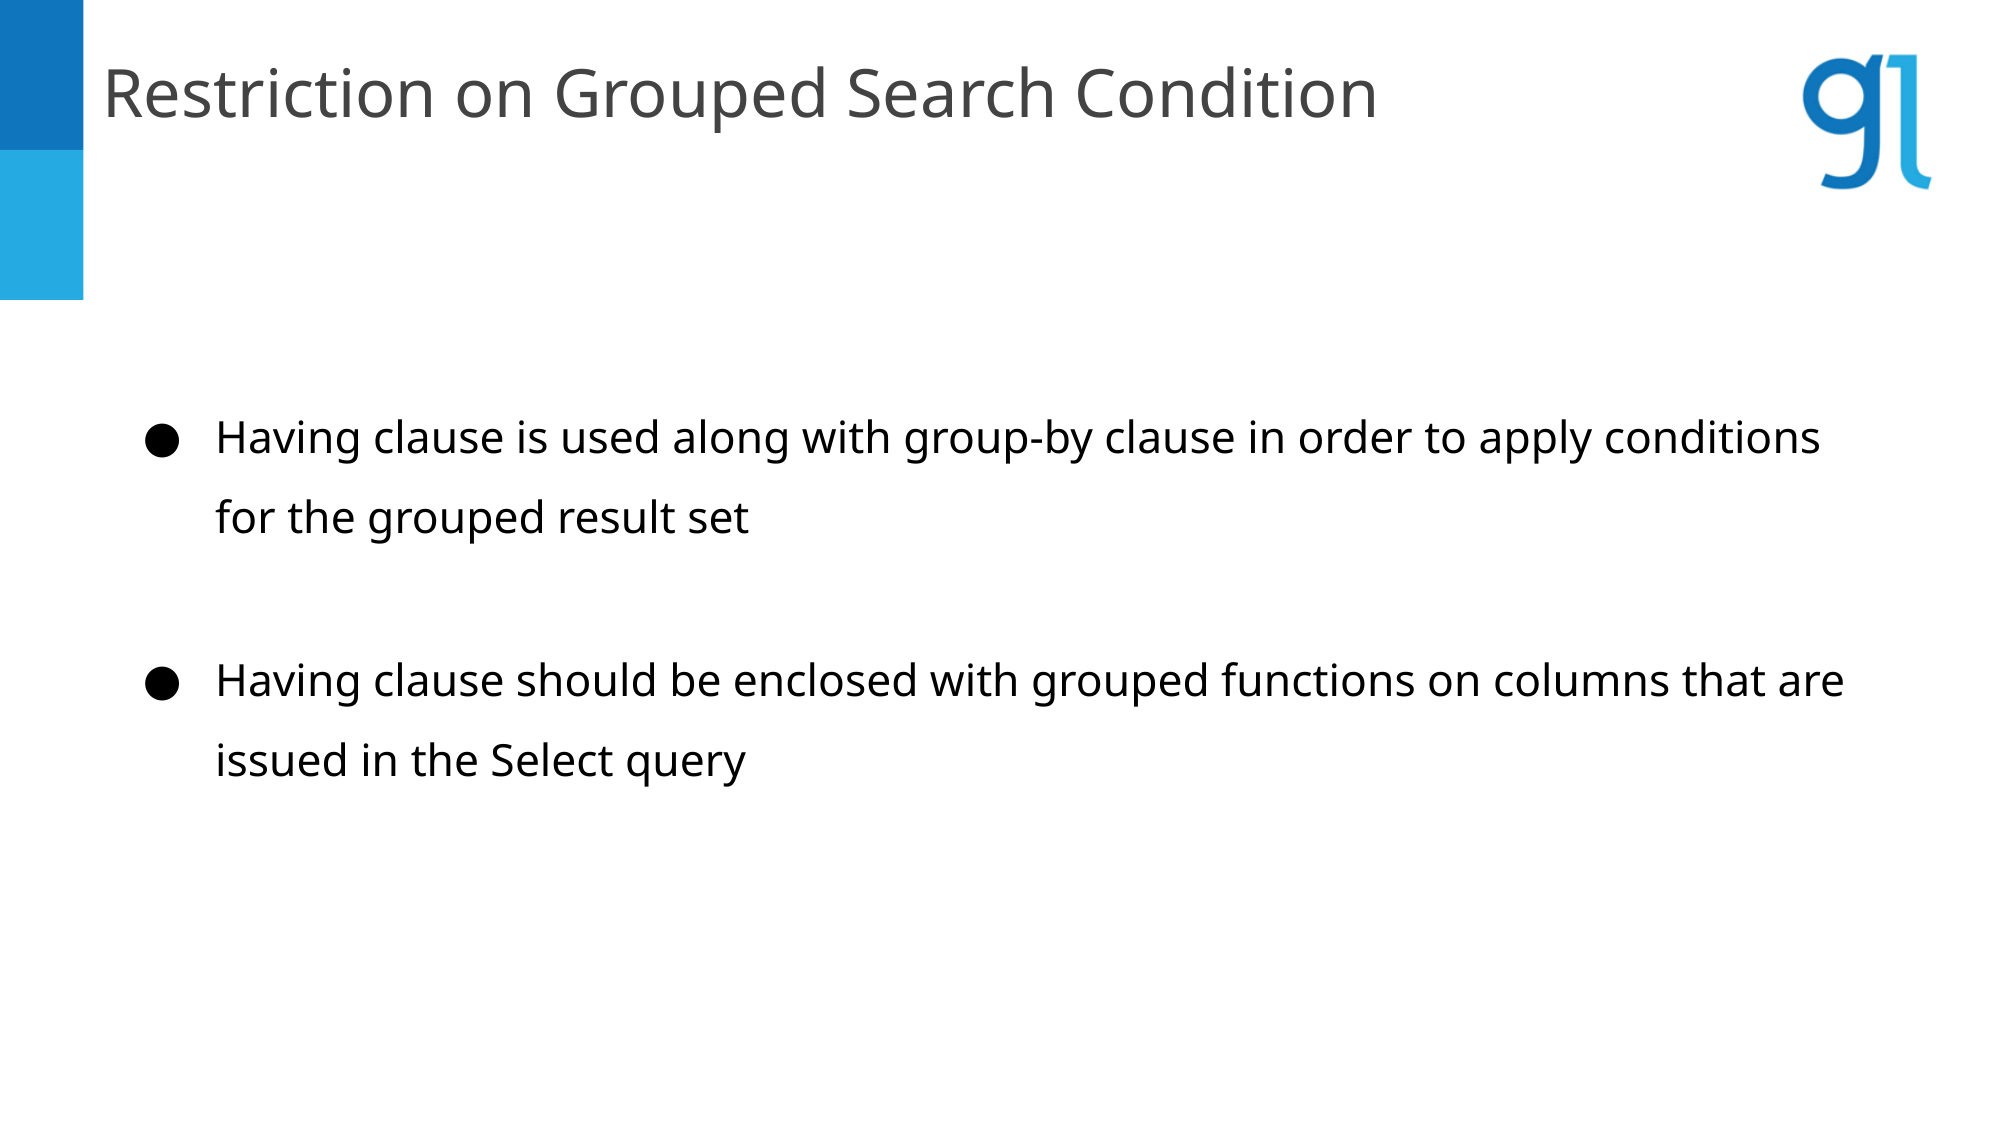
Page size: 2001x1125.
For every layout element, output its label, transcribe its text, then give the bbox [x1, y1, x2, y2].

picture [1766, 22, 1967, 223]
text_box Having clause is used along with group-by clause in order to apply conditions for the grouped result set Having clause should be enclosed with grouped functions on columns that are issued in the Select query [95, 362, 1905, 799]
text_box [0, 0, 84, 149]
text_box Restriction on Grouped Search Condition [82, 30, 1713, 147]
text_box [0, 149, 84, 300]
